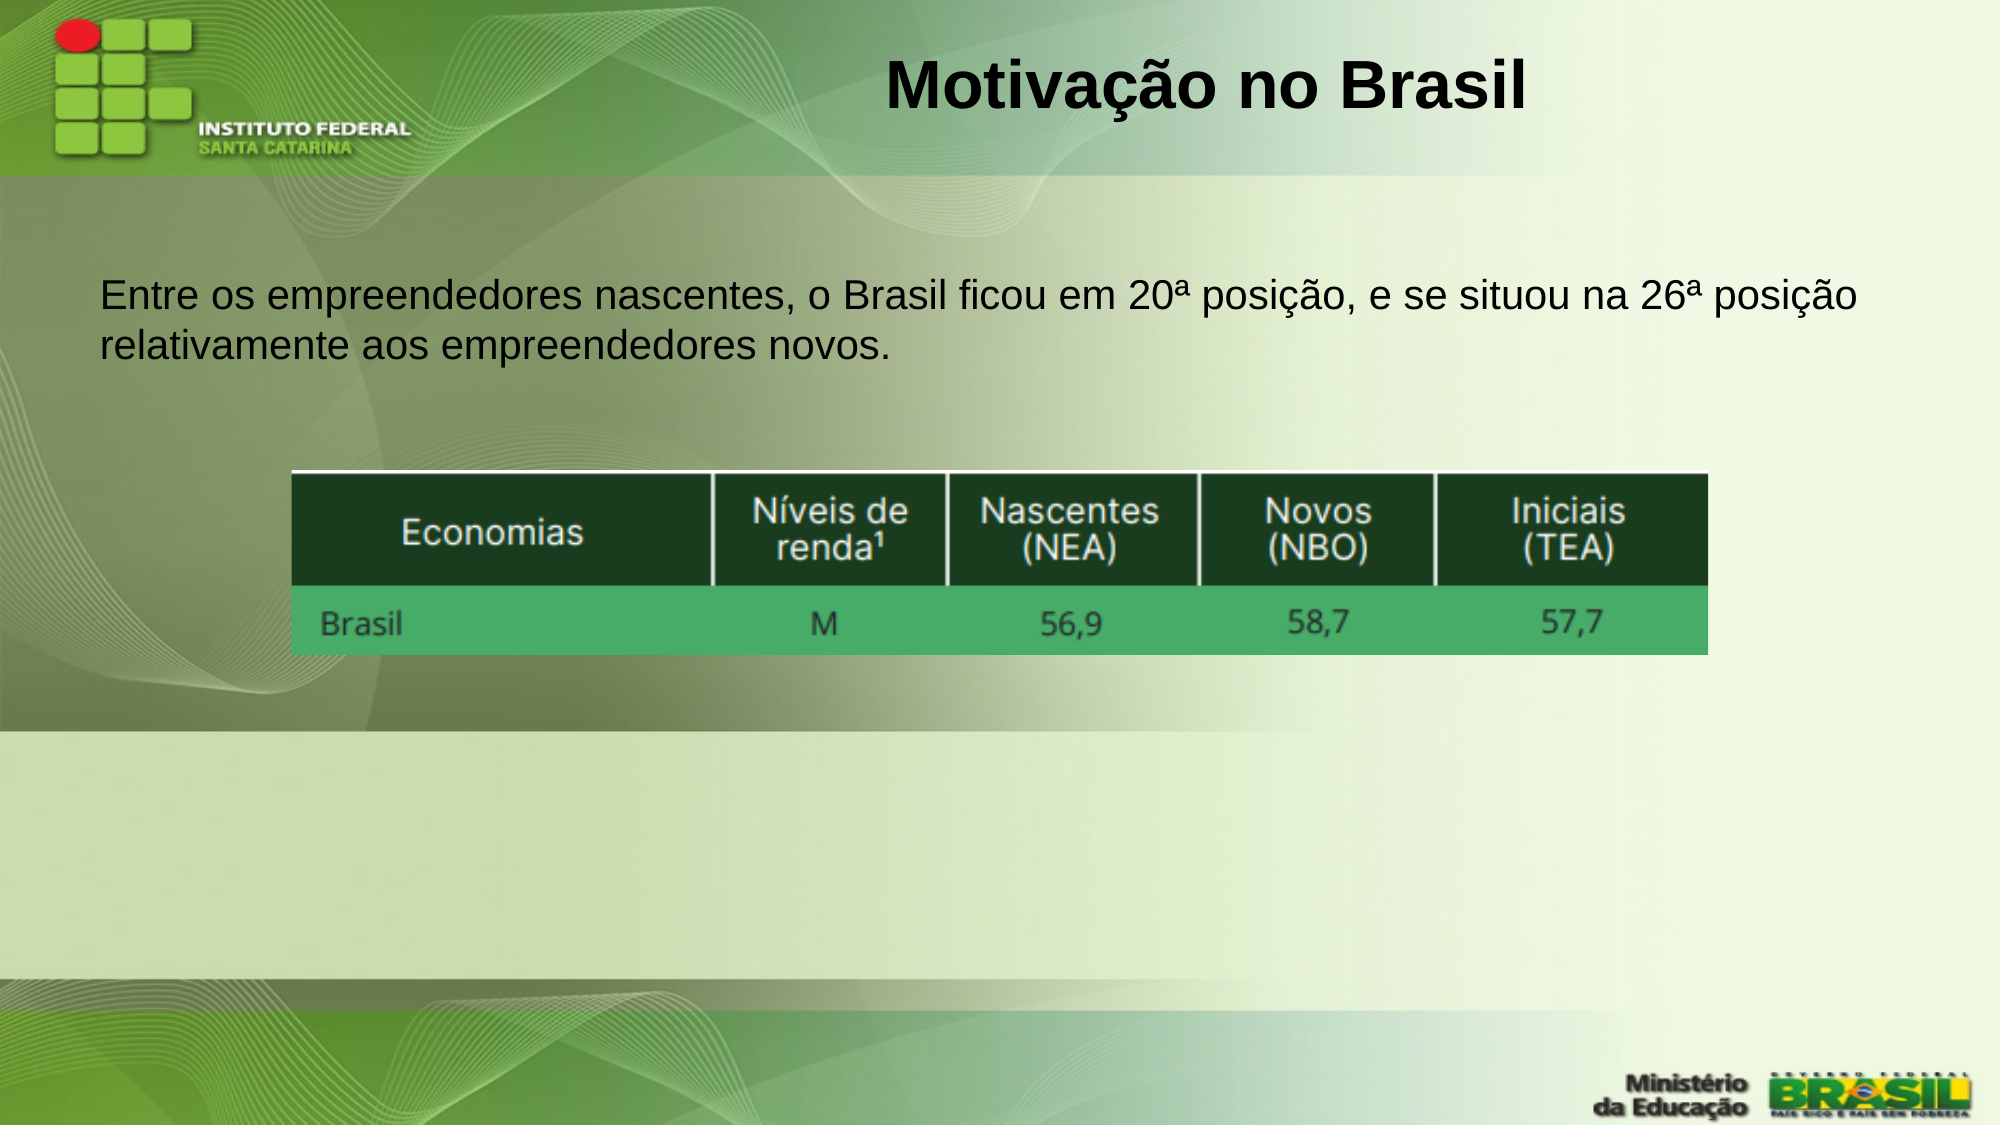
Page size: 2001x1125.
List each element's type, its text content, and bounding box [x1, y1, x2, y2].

title Motivação no Brasil [485, 0, 1928, 172]
picture [0, 0, 2000, 1125]
list Entre os empreendedores nascentes, o Brasil ficou em 20ª posição, e se situou na 26ª posição relativamente aos empreendedores novos. [99, 263, 1859, 916]
